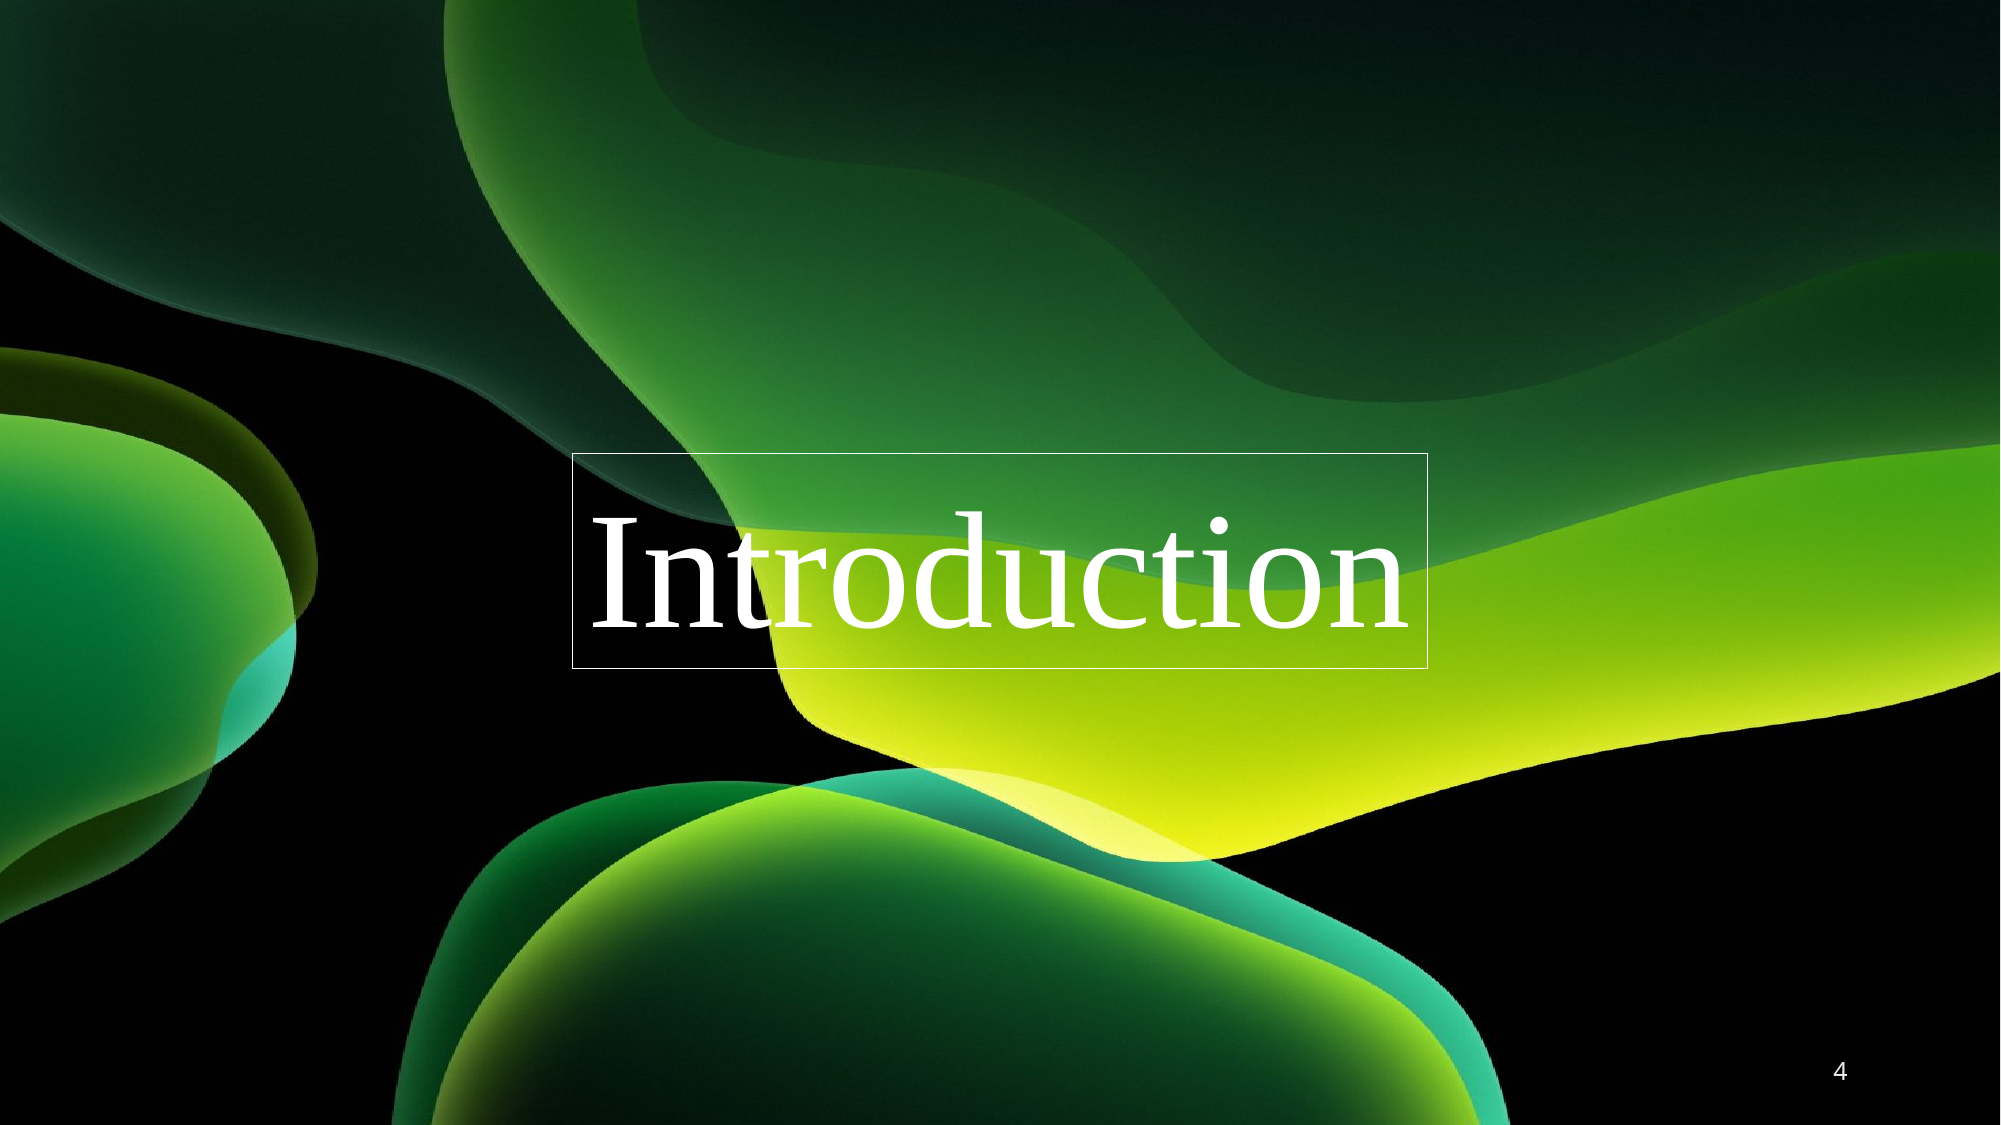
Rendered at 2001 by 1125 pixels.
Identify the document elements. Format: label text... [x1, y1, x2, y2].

slide_number 4 [1412, 1042, 1863, 1103]
picture [0, 0, 2001, 1125]
text_box Introduction [572, 453, 1428, 669]
